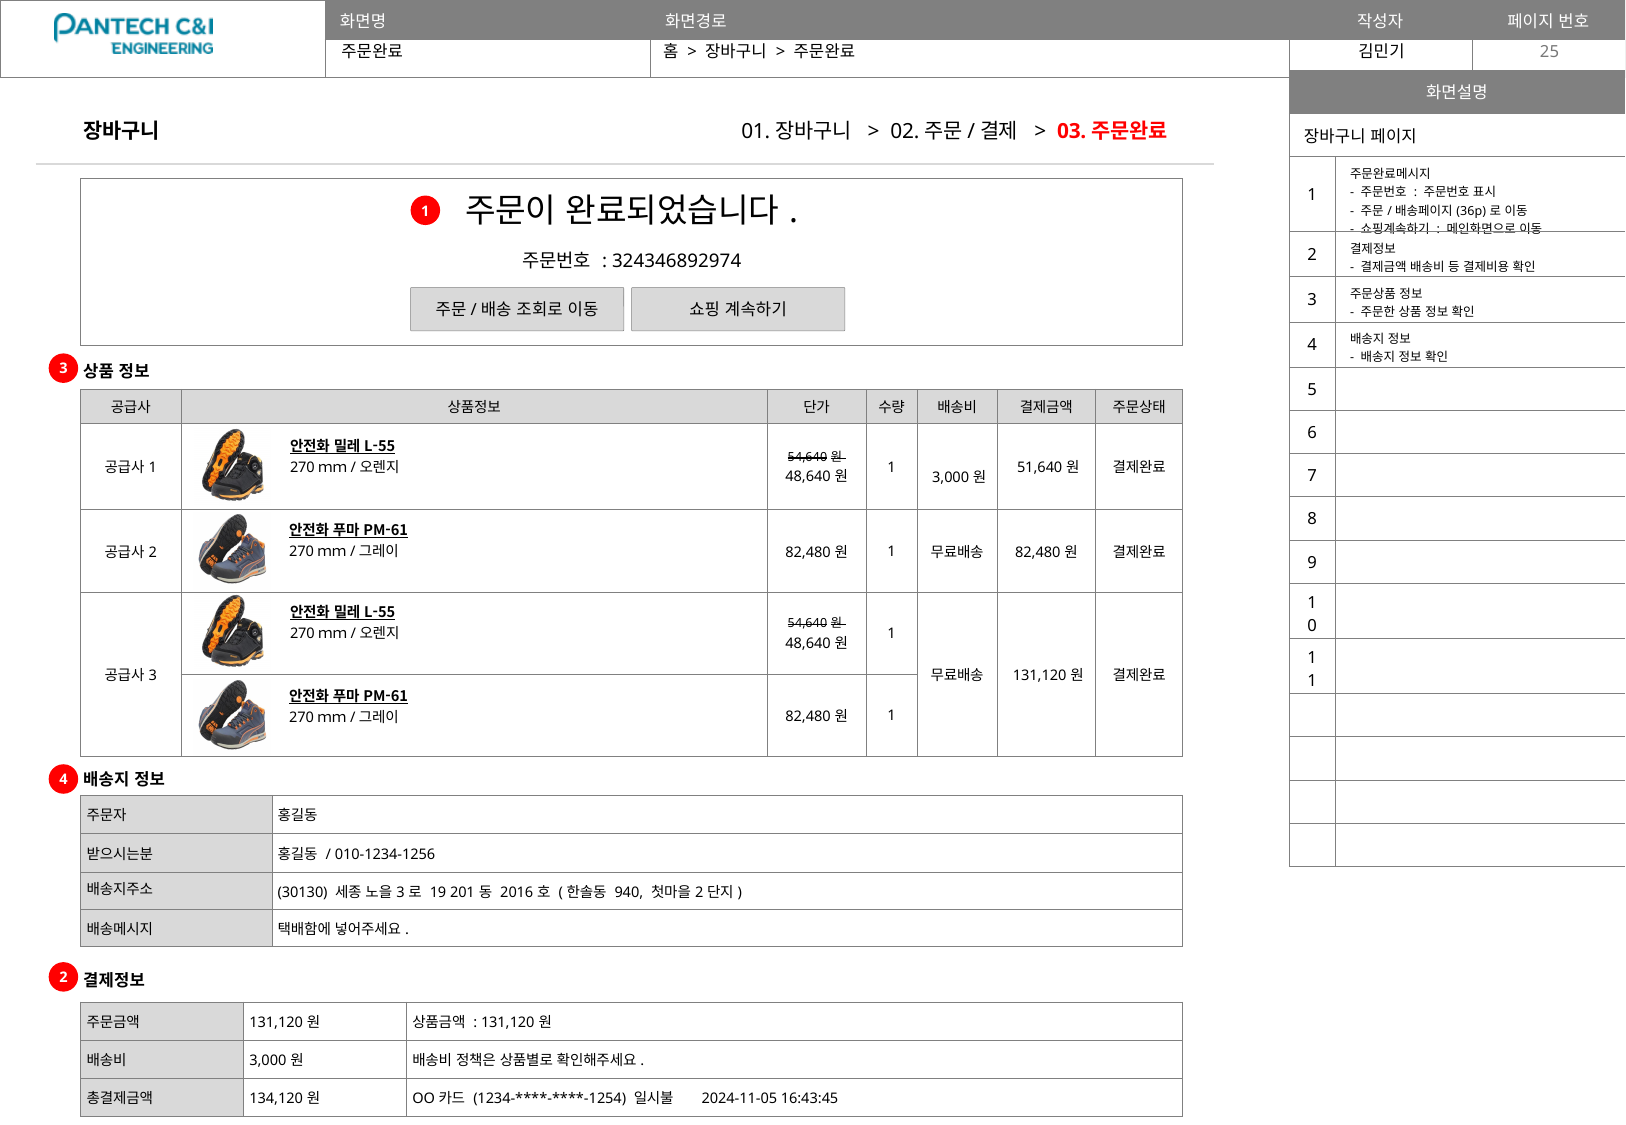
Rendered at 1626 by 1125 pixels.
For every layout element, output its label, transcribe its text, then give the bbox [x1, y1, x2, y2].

table_header 결제금액 [998, 390, 1095, 423]
text_box 결제정보 [68, 957, 262, 1002]
picture [192, 678, 271, 757]
text_box 상품 정보 [68, 349, 262, 394]
text_box 안전화 밀레 L-55 270ｍｍ/오렌지 [289, 594, 465, 650]
table_cell 공급사1 [81, 424, 181, 509]
table_cell OO카드 (1234-****-****-1254) 일시불 2024-11-05 16:43:45 [407, 1079, 1182, 1116]
text_box 장바구니 [68, 108, 262, 153]
text_box 안전화 밀레 L-55 270ｍｍ/오렌지 [289, 428, 465, 484]
table_cell (30130) 세종 노을3로 19 201동 2016호 (한솔동 940, 첫마을2단지) [273, 873, 1182, 909]
text_box 홈 > 장바구니 > 주문완료 [648, 33, 971, 68]
table_cell 배송메시지 [81, 910, 272, 946]
table_cell 결제완료 [1096, 424, 1182, 509]
table_cell [1336, 737, 1625, 780]
table_header 상품금액 : 131,120원 [407, 1003, 1182, 1040]
table_header 배송비 [918, 390, 997, 423]
table_header 수량 [867, 390, 917, 423]
table_cell [1290, 781, 1335, 823]
text_box 안전화 푸마 PM-61 270ｍｍ/그레이 [289, 679, 464, 734]
table_cell 1 [1290, 157, 1335, 231]
table_cell 51,640원 [998, 424, 1095, 509]
slide_number 25 [1474, 33, 1625, 70]
table_cell [1290, 737, 1335, 780]
table_cell 주문완료메시지 - 주문번호 : 주문번호 표시 - 주문/배송페이지(36p)로 이동 - 쇼핑계속하기 : 메인화면으로 이동 [1336, 157, 1625, 231]
table_header 주문상태 [1096, 390, 1182, 423]
text_box 2 [48, 962, 79, 992]
table_cell [1336, 694, 1625, 736]
table_cell [182, 510, 767, 592]
table_cell 11 [1290, 639, 1335, 693]
table_cell 결제완료 [1096, 510, 1182, 592]
text_box 01.장바구니 > 02.주문/결제 > 03.주문완료 [700, 108, 1183, 153]
table_cell 무료배송 [918, 510, 997, 592]
table_header 단가 [768, 390, 866, 423]
table_cell 홍길동 / 010-1234-1256 [273, 834, 1182, 872]
table_cell 배송비 [81, 1041, 243, 1078]
table_cell 주문상품 정보 - 주문한 상품 정보 확인 [1336, 277, 1625, 322]
table_cell [1336, 368, 1625, 410]
picture [193, 594, 272, 673]
table_cell 2 [1290, 232, 1335, 276]
table_cell 10 [1290, 584, 1335, 638]
table_cell 82,480원 [768, 510, 866, 592]
text_box 주문완료 [326, 33, 648, 68]
table_cell 받으시는분 [81, 834, 272, 872]
text_box 안전화 푸마 PM-61 270ｍｍ/그레이 [289, 512, 464, 568]
table_cell 6 [1290, 411, 1335, 453]
picture [192, 512, 271, 591]
text_box 1 [410, 195, 441, 226]
table_header 주문자 [81, 796, 272, 833]
text_box 쇼핑 계속하기 [631, 287, 845, 331]
table_cell [1336, 584, 1625, 638]
text_box 4 [48, 764, 79, 794]
table_cell [1290, 694, 1335, 736]
table_cell 결제완료 [1096, 593, 1182, 756]
table_header 상품정보 [182, 390, 767, 423]
table_cell 4 [1290, 323, 1335, 367]
table_header 주문이 완료되었습니다. 주문번호 : 324346892974 [81, 179, 1182, 345]
table_cell 134,120원 [244, 1079, 406, 1116]
table_cell [1290, 824, 1335, 866]
text_box 배송지 정보 [68, 756, 262, 802]
table_cell [1336, 824, 1625, 866]
table_cell 8 [1290, 497, 1335, 540]
table_cell 장바구니 페이지 [1290, 114, 1625, 156]
picture [193, 428, 272, 506]
table_cell 공급사2 [81, 510, 181, 592]
table_cell 무료배송 [918, 593, 997, 756]
table_cell 131,120원 [998, 593, 1095, 756]
table_cell [1336, 497, 1625, 540]
table_header 화면설명 [1290, 71, 1625, 113]
table_cell 7 [1290, 454, 1335, 496]
table_cell 5 [1290, 368, 1335, 410]
table_cell 1 [867, 510, 917, 592]
table_cell 9 [1290, 541, 1335, 583]
table_cell 82,480원 [768, 675, 866, 756]
table_cell 54,640원 48,640원 [768, 593, 866, 674]
table_cell 1 [867, 675, 917, 756]
table_cell 3,000원 [918, 424, 997, 509]
table_cell [182, 675, 767, 756]
table_header 131,120원 [244, 1003, 406, 1040]
table_cell 3 [1290, 277, 1335, 322]
picture [54, 13, 213, 54]
table_cell [1336, 541, 1625, 583]
table_cell 배송지 정보 - 배송지 정보 확인 [1336, 323, 1625, 367]
table_cell 82,480원 [998, 510, 1095, 592]
table_header 주문금액 [81, 1003, 243, 1040]
table_cell 배송비 정책은 상품별로 확인해주세요. [407, 1041, 1182, 1078]
text_box 주문/배송 조회로 이동 [410, 287, 624, 331]
table_cell [1336, 411, 1625, 453]
table_cell [182, 424, 767, 509]
table_cell 총결제금액 [81, 1079, 243, 1116]
table_cell [1336, 639, 1625, 693]
table_cell [182, 593, 767, 674]
table_cell 택배함에 넣어주세요. [273, 910, 1182, 946]
table_cell 공급사3 [81, 593, 181, 756]
table_cell 결제정보 - 결제금액 배송비 등 결제비용 확인 [1336, 232, 1625, 276]
table_cell 54,640원 48,640원 [768, 424, 866, 509]
table_cell 1 [867, 424, 917, 509]
table_cell 1 [867, 593, 917, 674]
table_header 공급사 [81, 390, 181, 423]
table_cell 3,000원 [244, 1041, 406, 1078]
text_box 3 [48, 353, 79, 383]
table_cell [1336, 781, 1625, 823]
table_cell 배송지주소 [81, 873, 272, 909]
table_header 홍길동 [273, 796, 1182, 833]
table_cell [1336, 454, 1625, 496]
